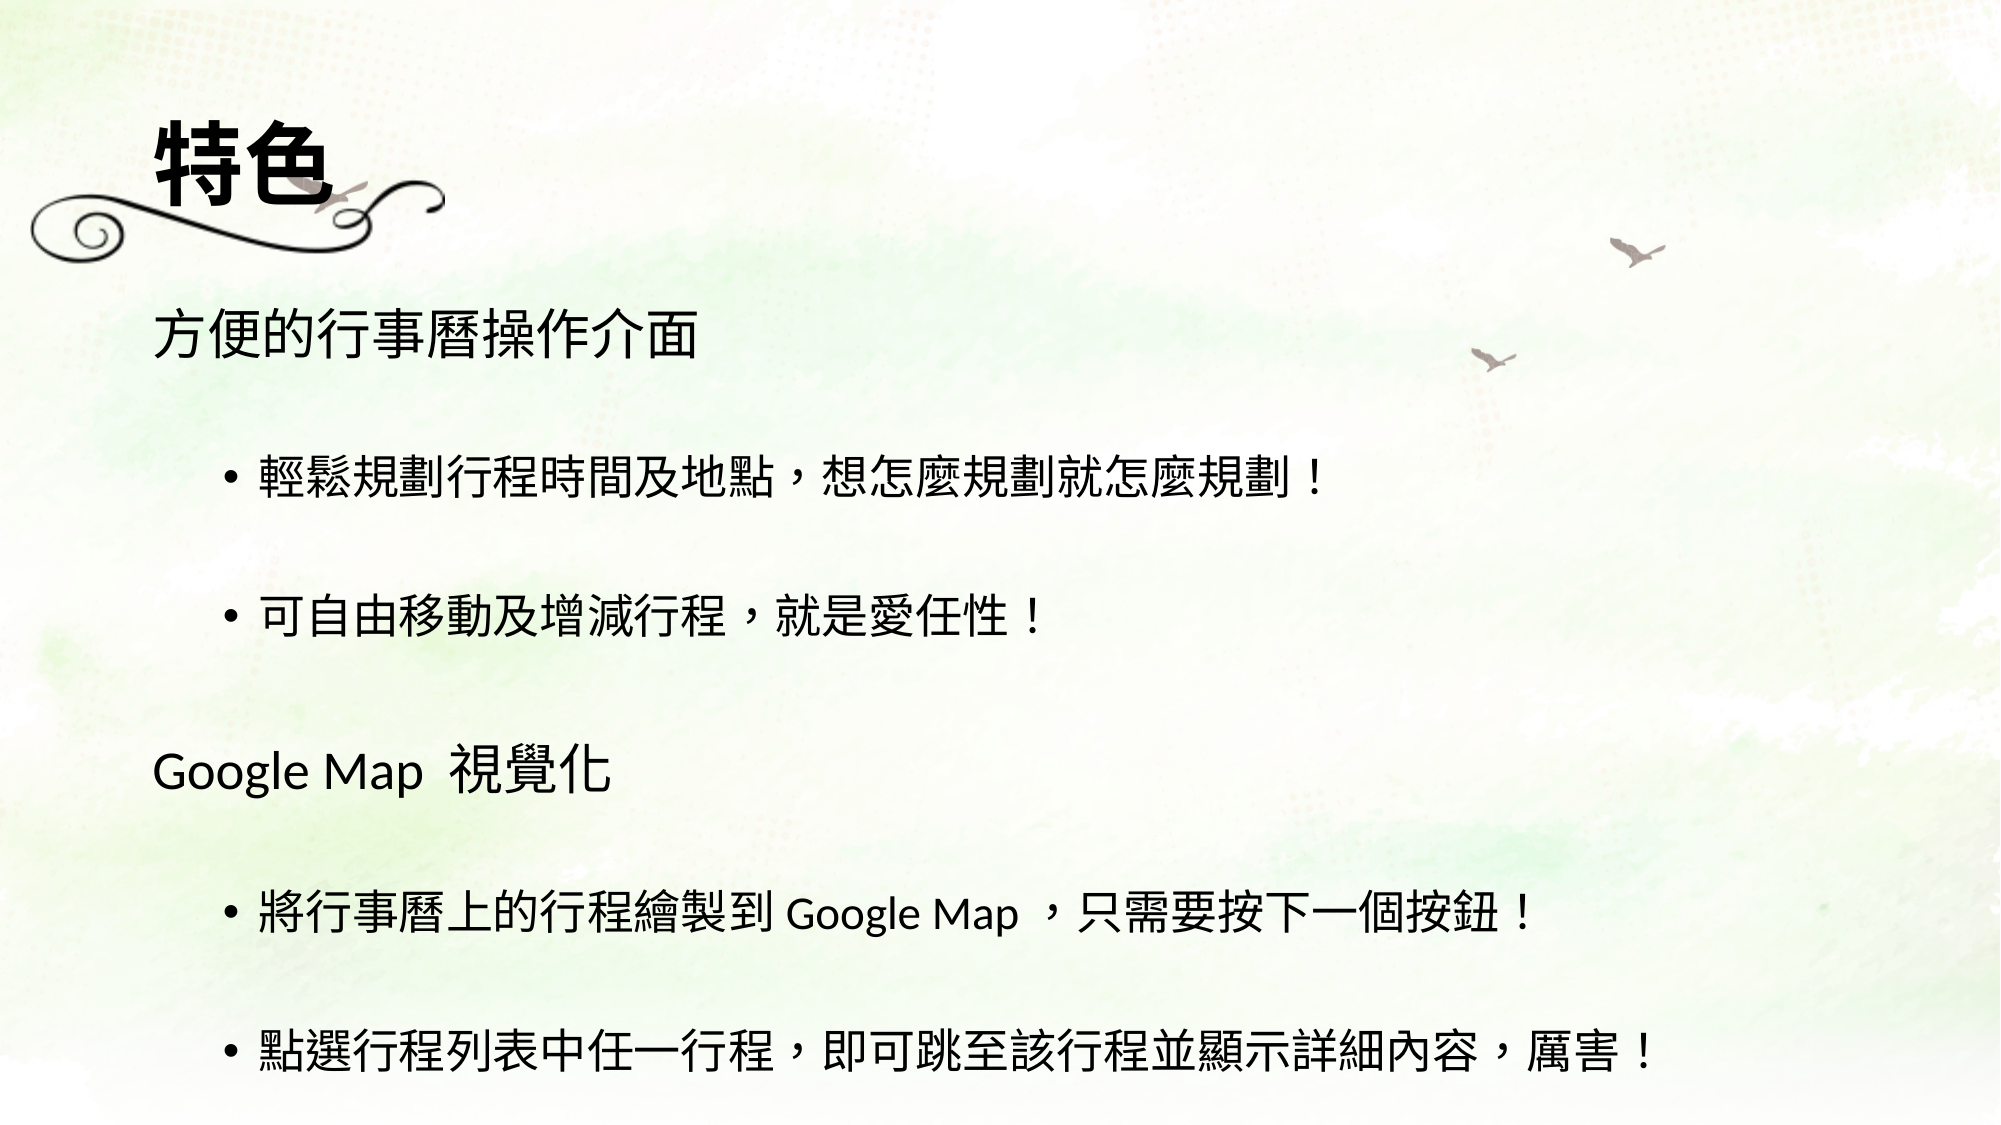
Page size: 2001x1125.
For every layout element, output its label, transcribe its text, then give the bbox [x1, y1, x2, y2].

list 方便的行事曆操作介面 輕鬆規劃行程時間及地點，想怎麼規劃就怎麼規劃！ 可自由移動及增減行程，就是愛任性！ Google Map 視覺化 將行事曆上的行程繪製到Google Map，只需要按下一個按鈕！ 點選行程列表中任一行程，即可跳至該行程並顯示詳細內容，厲害！ [137, 299, 1863, 1091]
title 特色 [137, 59, 1863, 278]
picture [30, 147, 445, 300]
